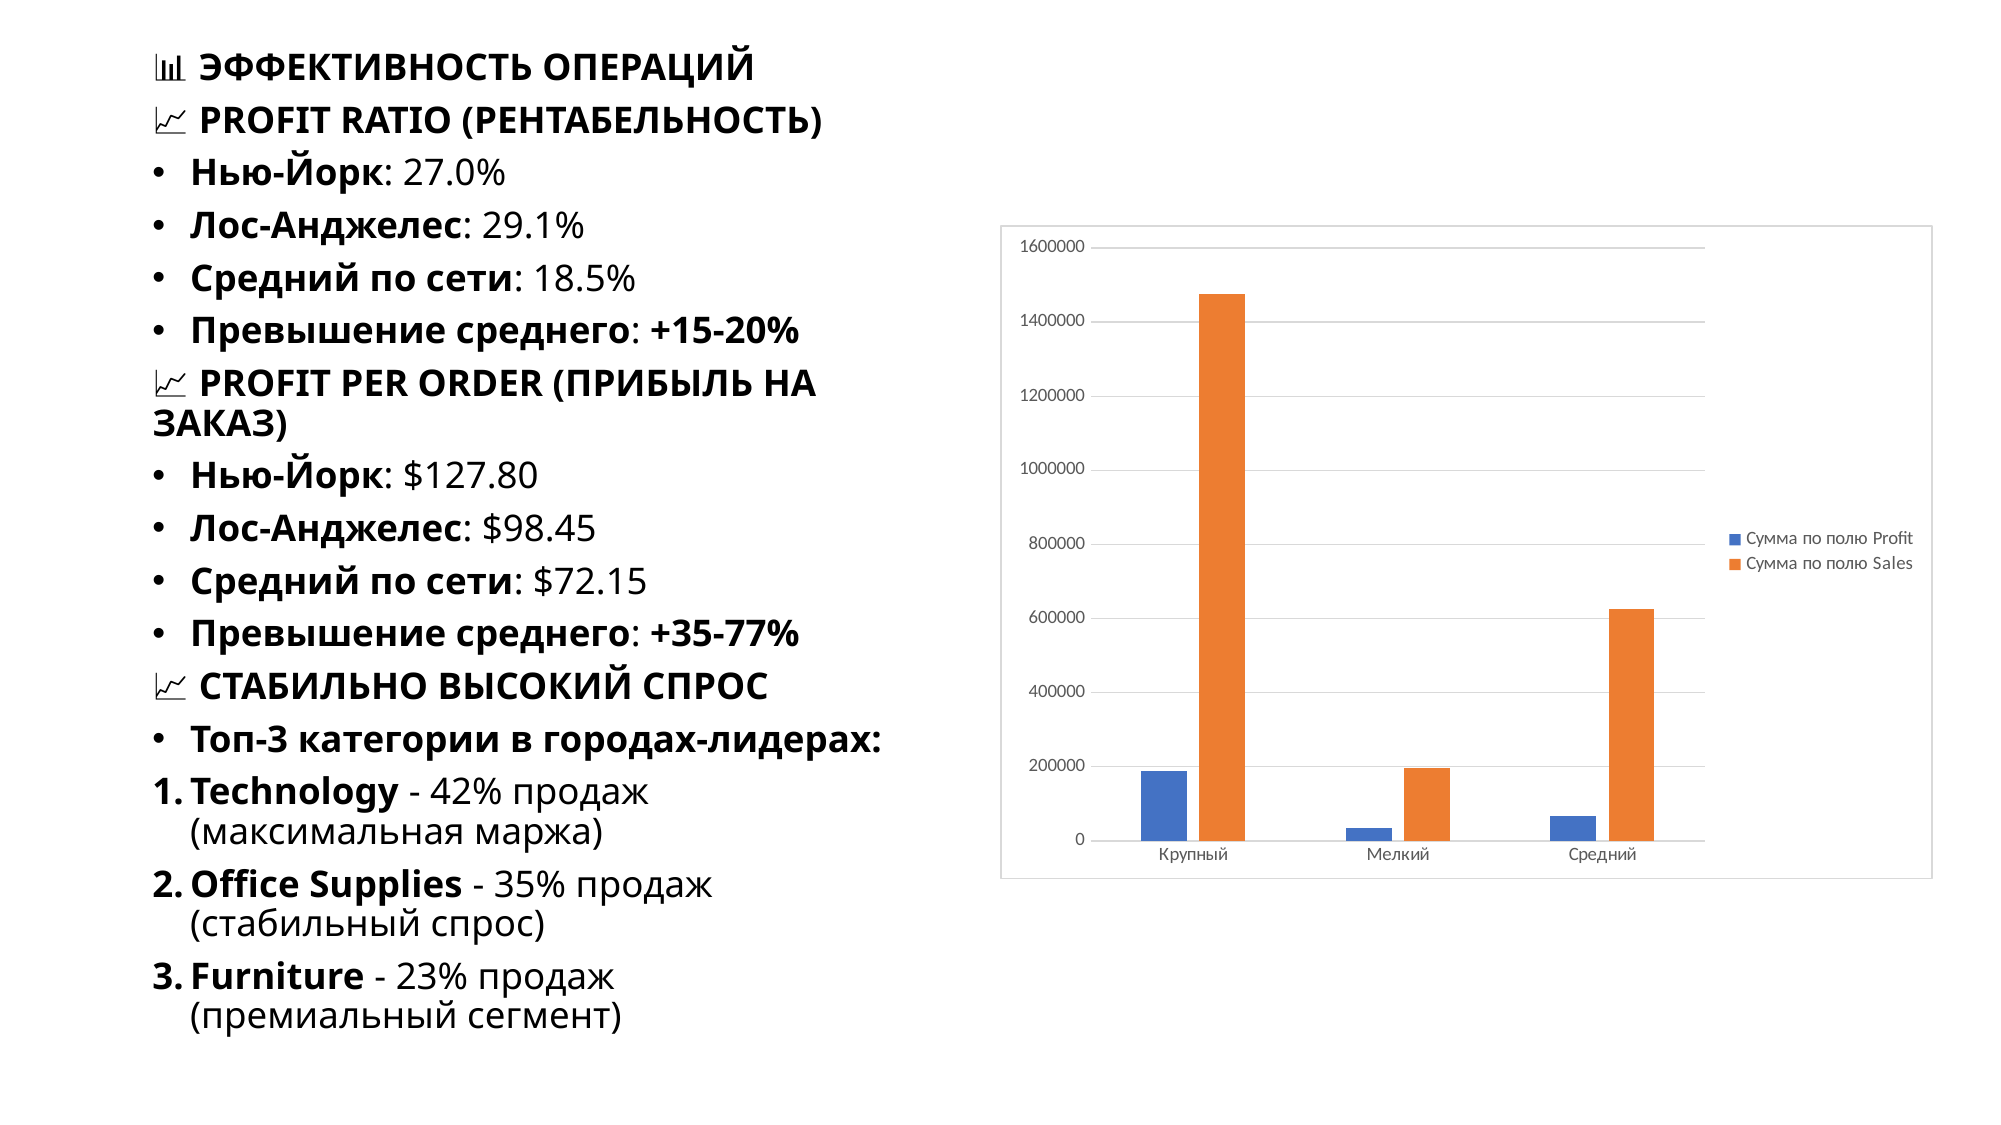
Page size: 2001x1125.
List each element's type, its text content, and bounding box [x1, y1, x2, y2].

list 📊 ЭФФЕКТИВНОСТЬ ОПЕРАЦИЙ 📈 PROFIT RATIO (РЕНТАБЕЛЬНОСТЬ) Нью-Йорк: 27.0% Лос-Анджелес: 29.1% Средний по сети: 18.5% Превышение среднего: +15-20% 📈 PROFIT PER ORDER (ПРИБЫЛЬ НА ЗАКАЗ) Нью-Йорк: $127.80 Лос-Анджелес: $98.45 Средний по сети: $72.15 Превышение среднего: +35-77% 📈 СТАБИЛЬНО ВЫСОКИЙ СПРОС Топ-3 категории в городах-лидерах: Technology - 42% продаж (максимальная маржа) Office Supplies - 35% продаж (стабильный спрос) Furniture - 23% продаж (премиальный сегмент) [137, 41, 907, 1063]
chart [999, 224, 1933, 880]
